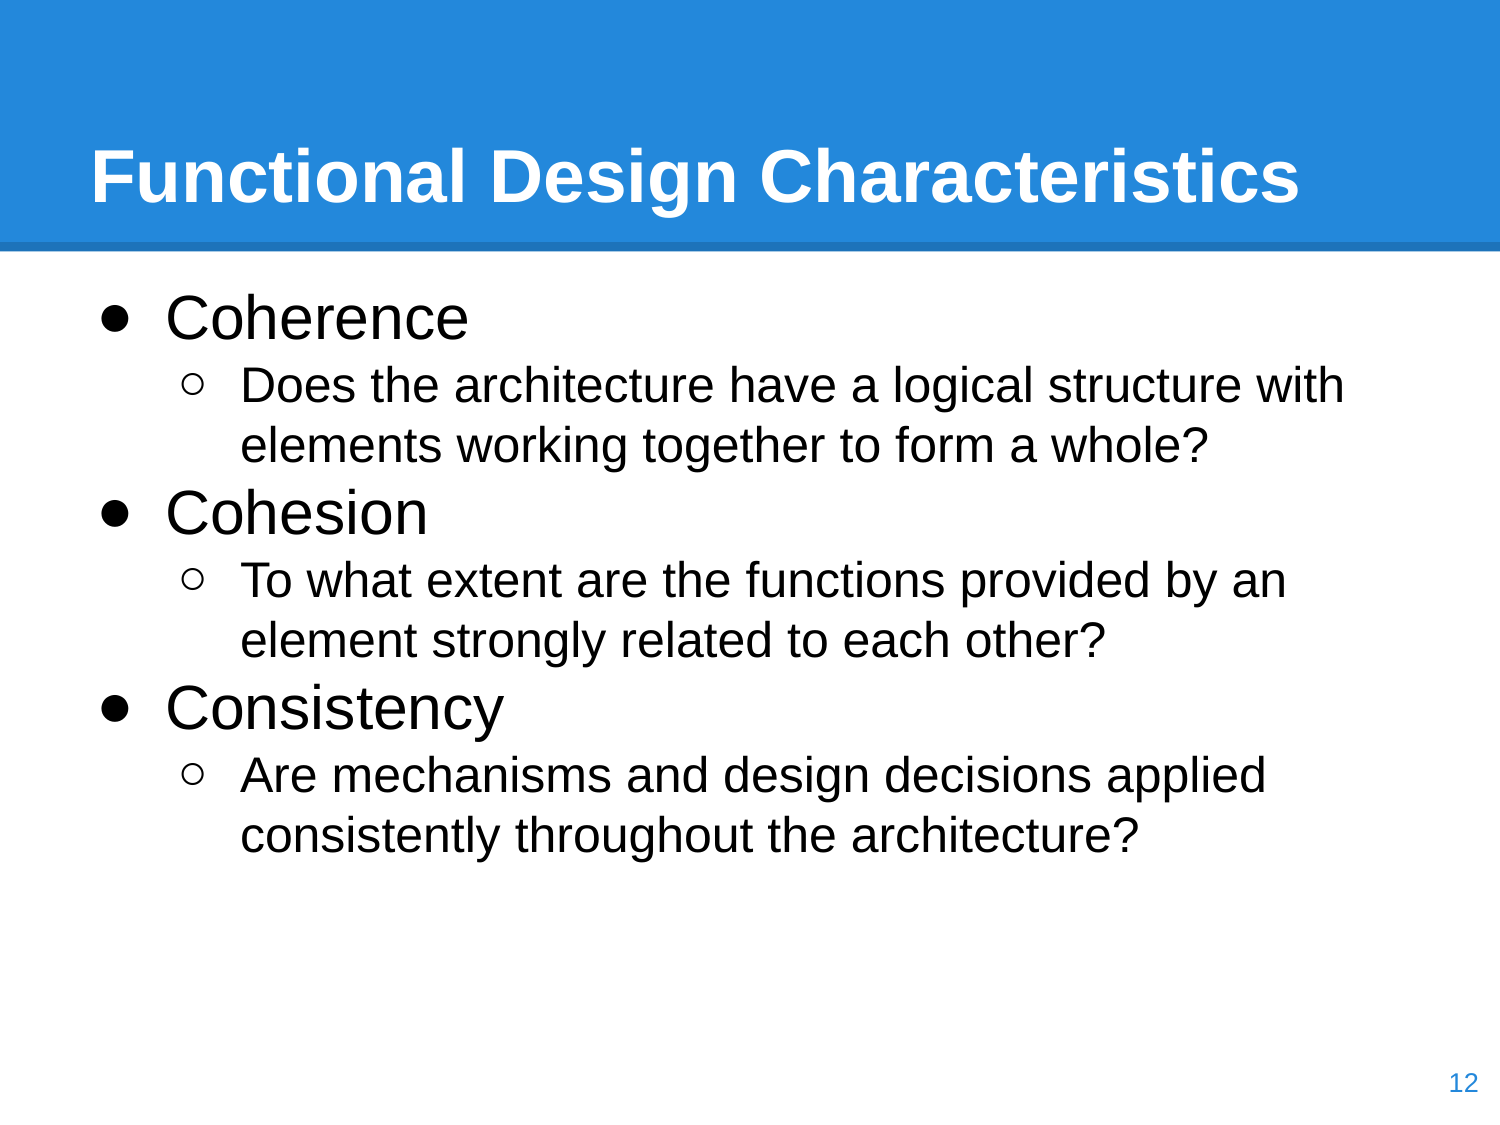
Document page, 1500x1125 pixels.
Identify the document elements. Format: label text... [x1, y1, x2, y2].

slide_number ‹#› [1403, 1038, 1494, 1125]
title Functional Design Characteristics [75, 45, 1425, 233]
list Coherence Does the architecture have a logical structure with elements working together to form a whole? Cohesion To what extent are the functions provided by an element strongly related to each other? Consistency Are mechanisms and design decisions applied consistently throughout the architecture? [75, 262, 1425, 1078]
